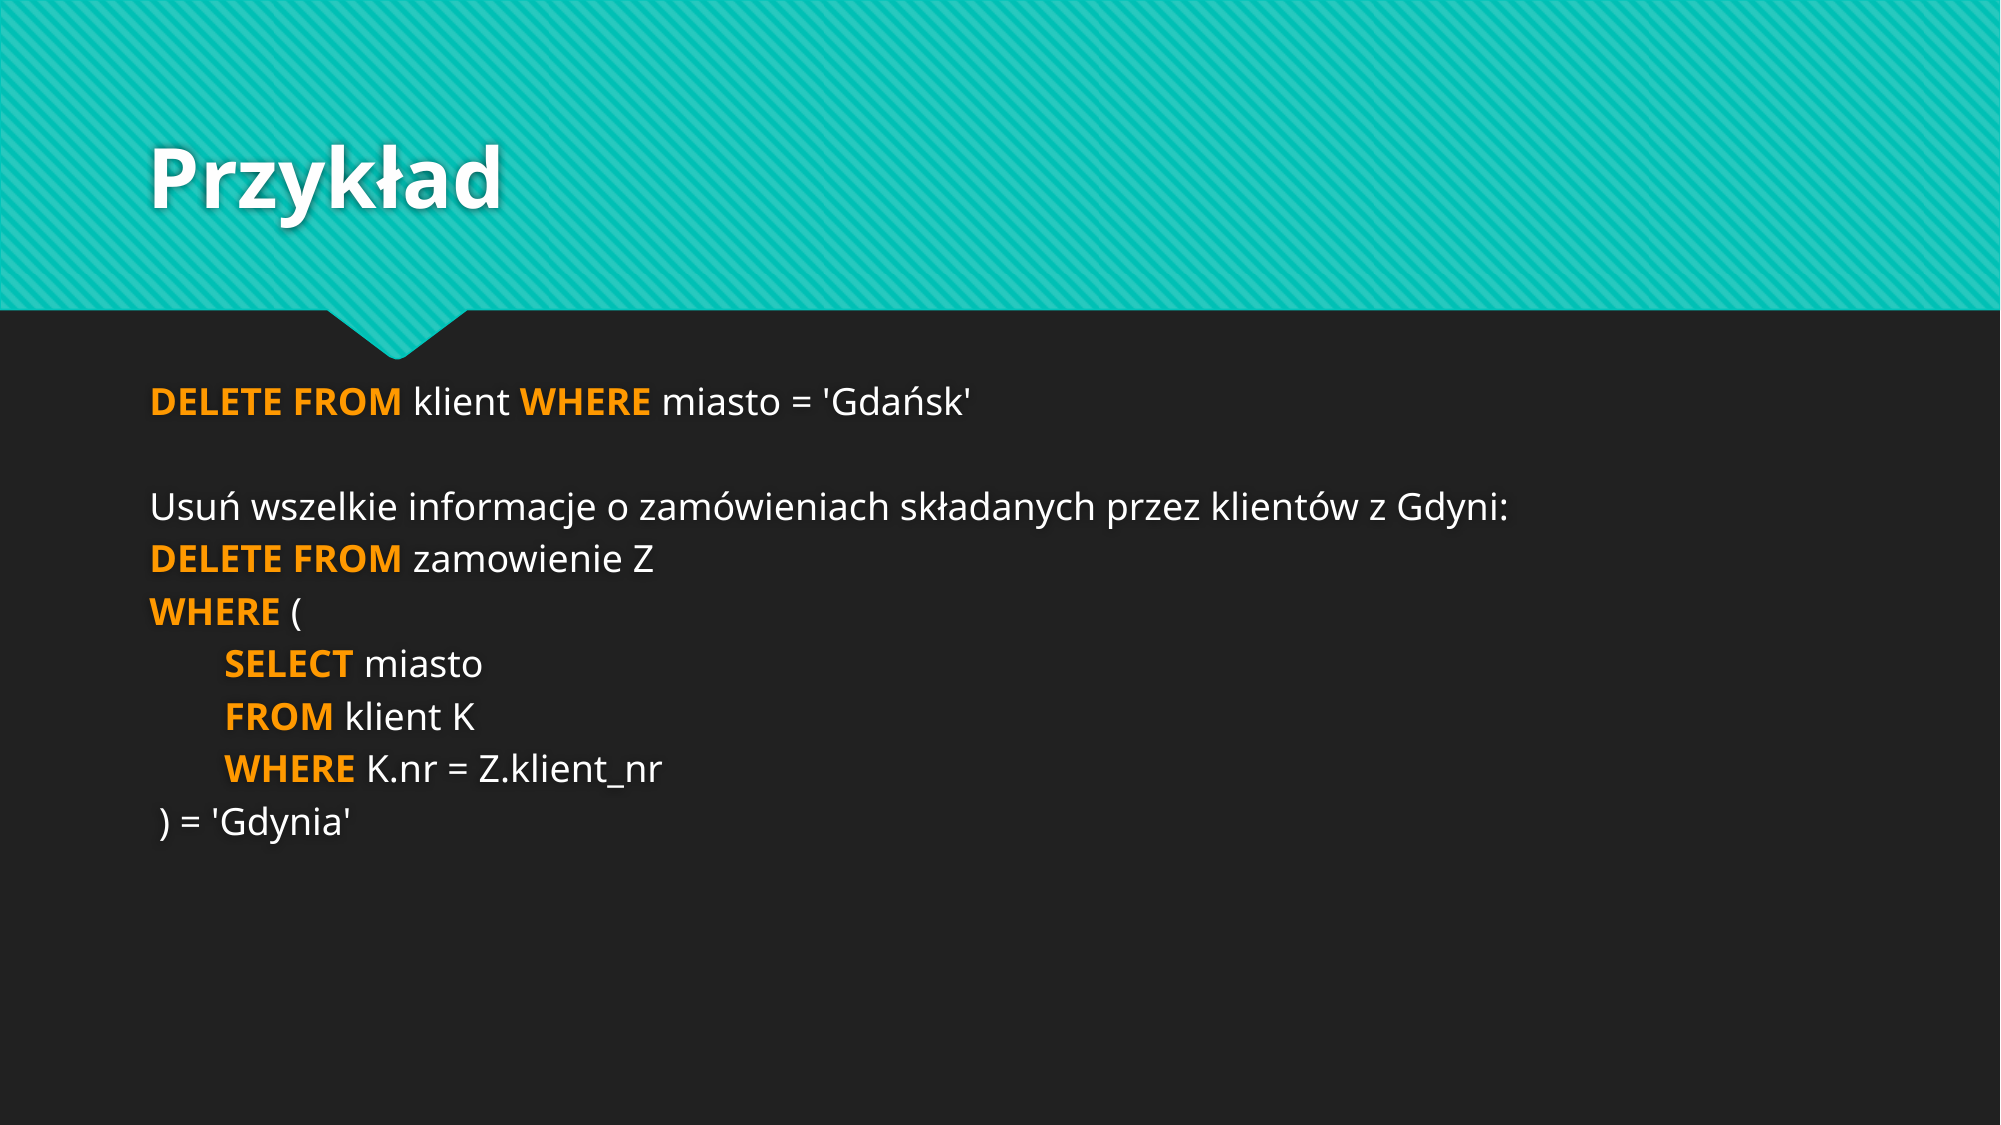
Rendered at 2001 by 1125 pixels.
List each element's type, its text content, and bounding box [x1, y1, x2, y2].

list DELETE FROM klient WHERE miasto = 'Gdańsk' Usuń wszelkie informacje o zamówieniach składanych przez klientów z Gdyni: DELETE FROM zamowienie Z WHERE ( SELECT miasto FROM klient K WHERE K.nr = Z.klient_nr ) = 'Gdynia' [134, 364, 1866, 962]
title Przykład [132, 73, 1868, 233]
picture [1, 1, 1999, 357]
